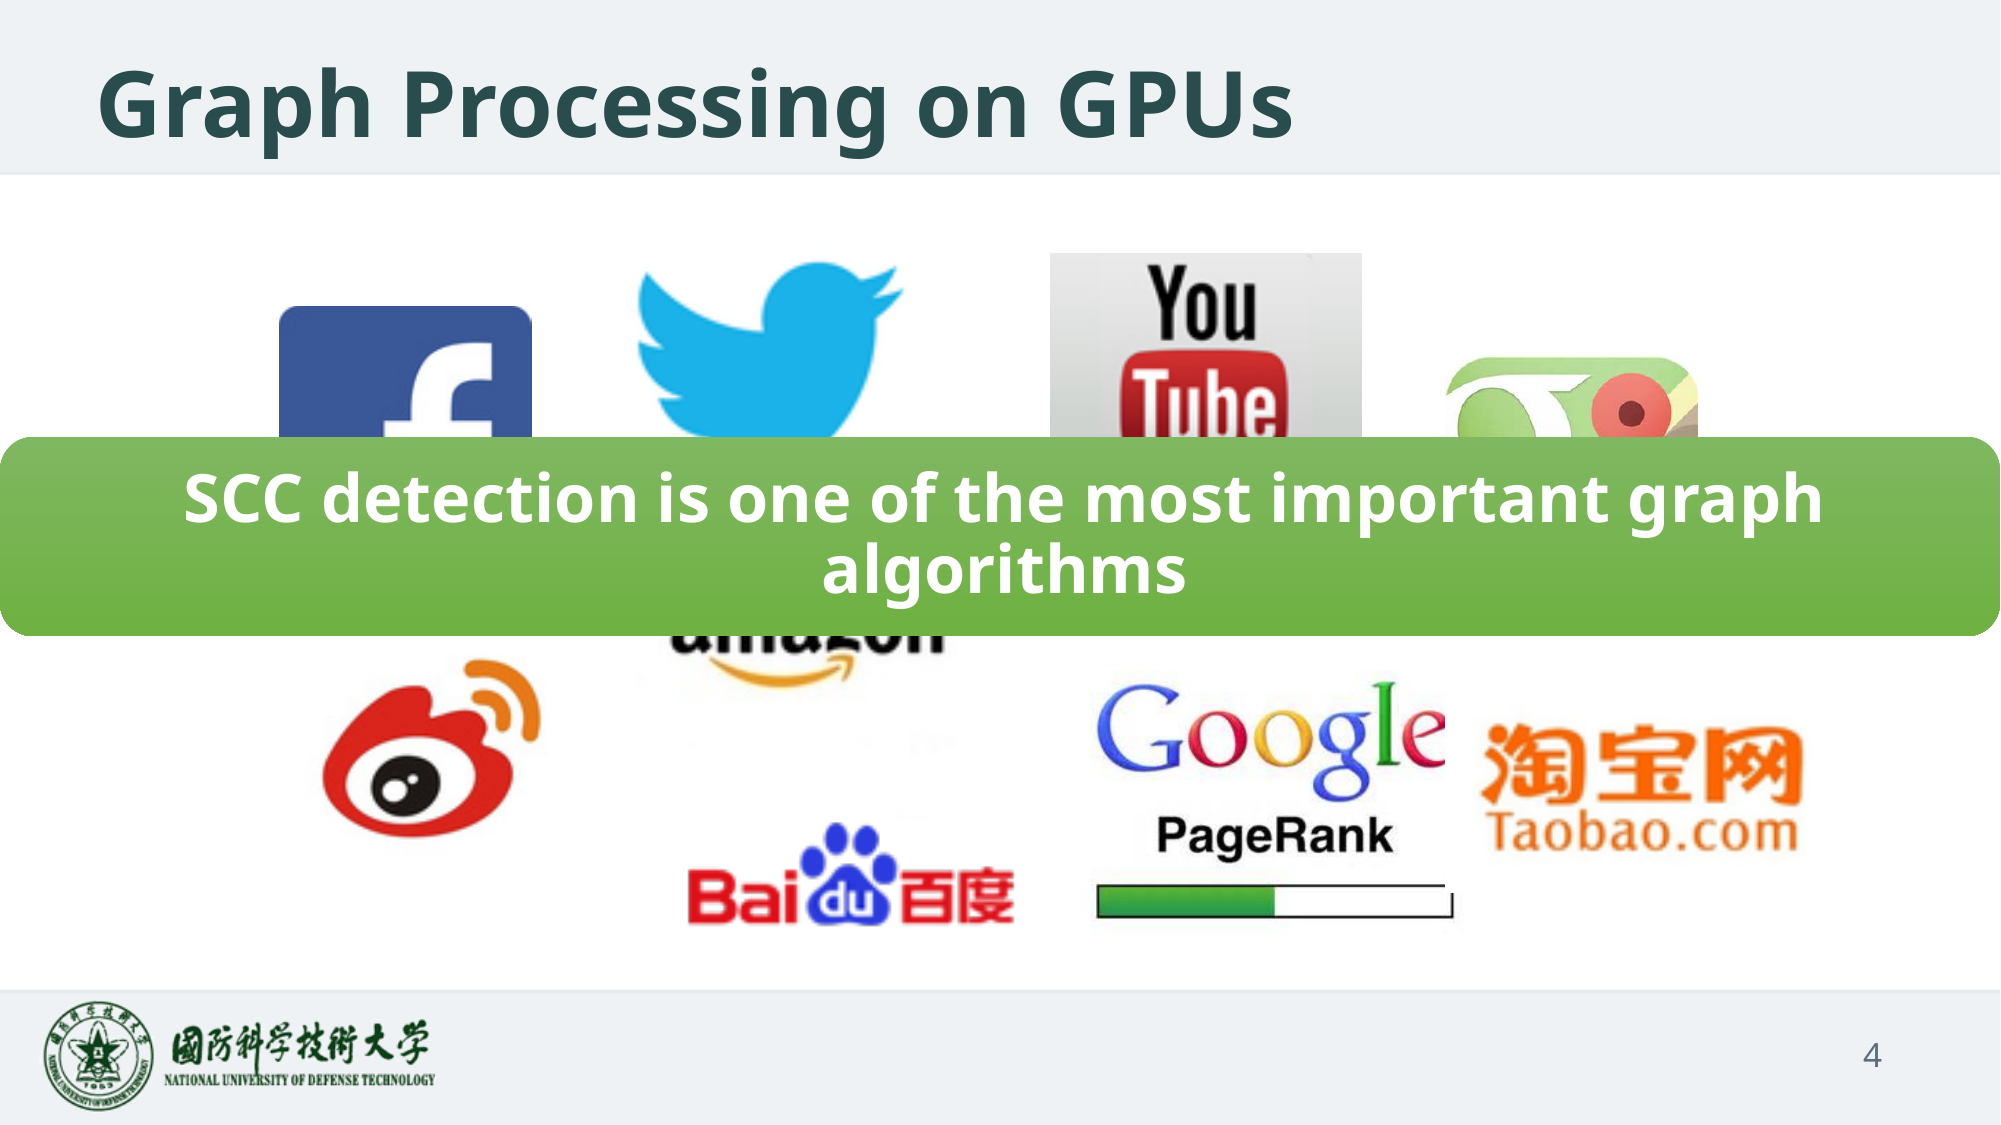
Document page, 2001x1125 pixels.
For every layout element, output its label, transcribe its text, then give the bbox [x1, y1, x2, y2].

title Graph Processing on GPUs [80, 22, 1725, 194]
picture [0, 0, 2001, 1125]
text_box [0, 416, 2000, 657]
slide_number 4 [1447, 1026, 1898, 1087]
